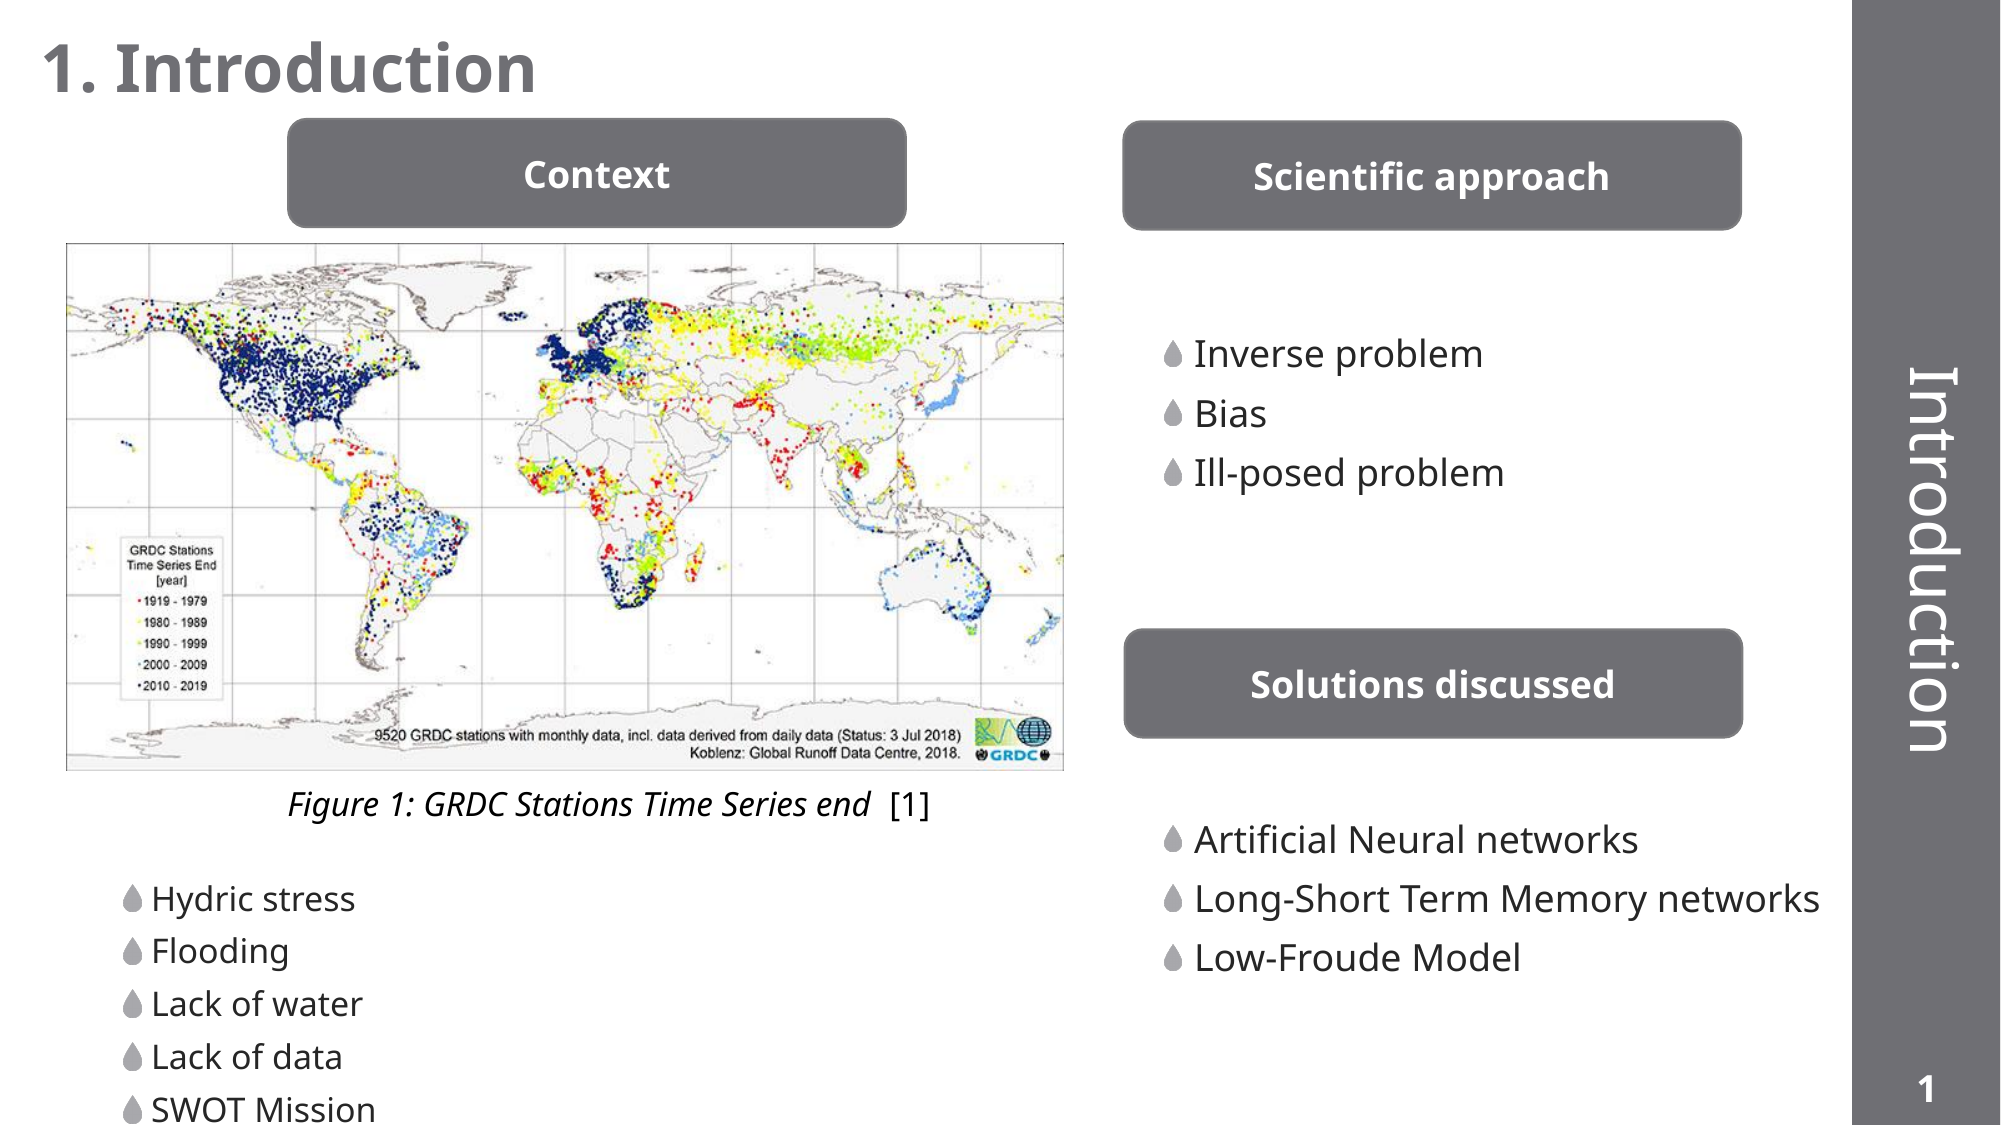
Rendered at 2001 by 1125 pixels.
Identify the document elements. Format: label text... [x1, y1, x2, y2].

text_box Artificial Neural networks Long-Short Term Memory networks Low-Froude Model [1104, 813, 1861, 988]
picture [1164, 884, 1182, 912]
text_box [1852, 0, 2000, 1125]
text_box 1. Introduction [25, 18, 754, 113]
text_box Solutions discussed [1123, 628, 1744, 739]
list Hydric stress Flooding Lack of water Lack of data SWOT Mission [66, 874, 946, 1125]
picture [1164, 340, 1182, 367]
picture [123, 937, 142, 965]
picture [1164, 399, 1182, 426]
picture [1164, 944, 1182, 971]
text_box 1 [1880, 1057, 1973, 1118]
picture [1164, 458, 1182, 486]
picture [123, 1095, 142, 1124]
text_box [66, 243, 1064, 832]
text_box Introduction [1890, 348, 1985, 774]
text_box Scientific approach [1122, 120, 1743, 231]
text_box Context [287, 117, 907, 229]
picture [1164, 825, 1182, 852]
picture [123, 989, 142, 1018]
text_box Inverse problem Bias Ill-posed problem [1104, 328, 1693, 502]
picture [123, 1042, 142, 1071]
picture [123, 884, 142, 912]
